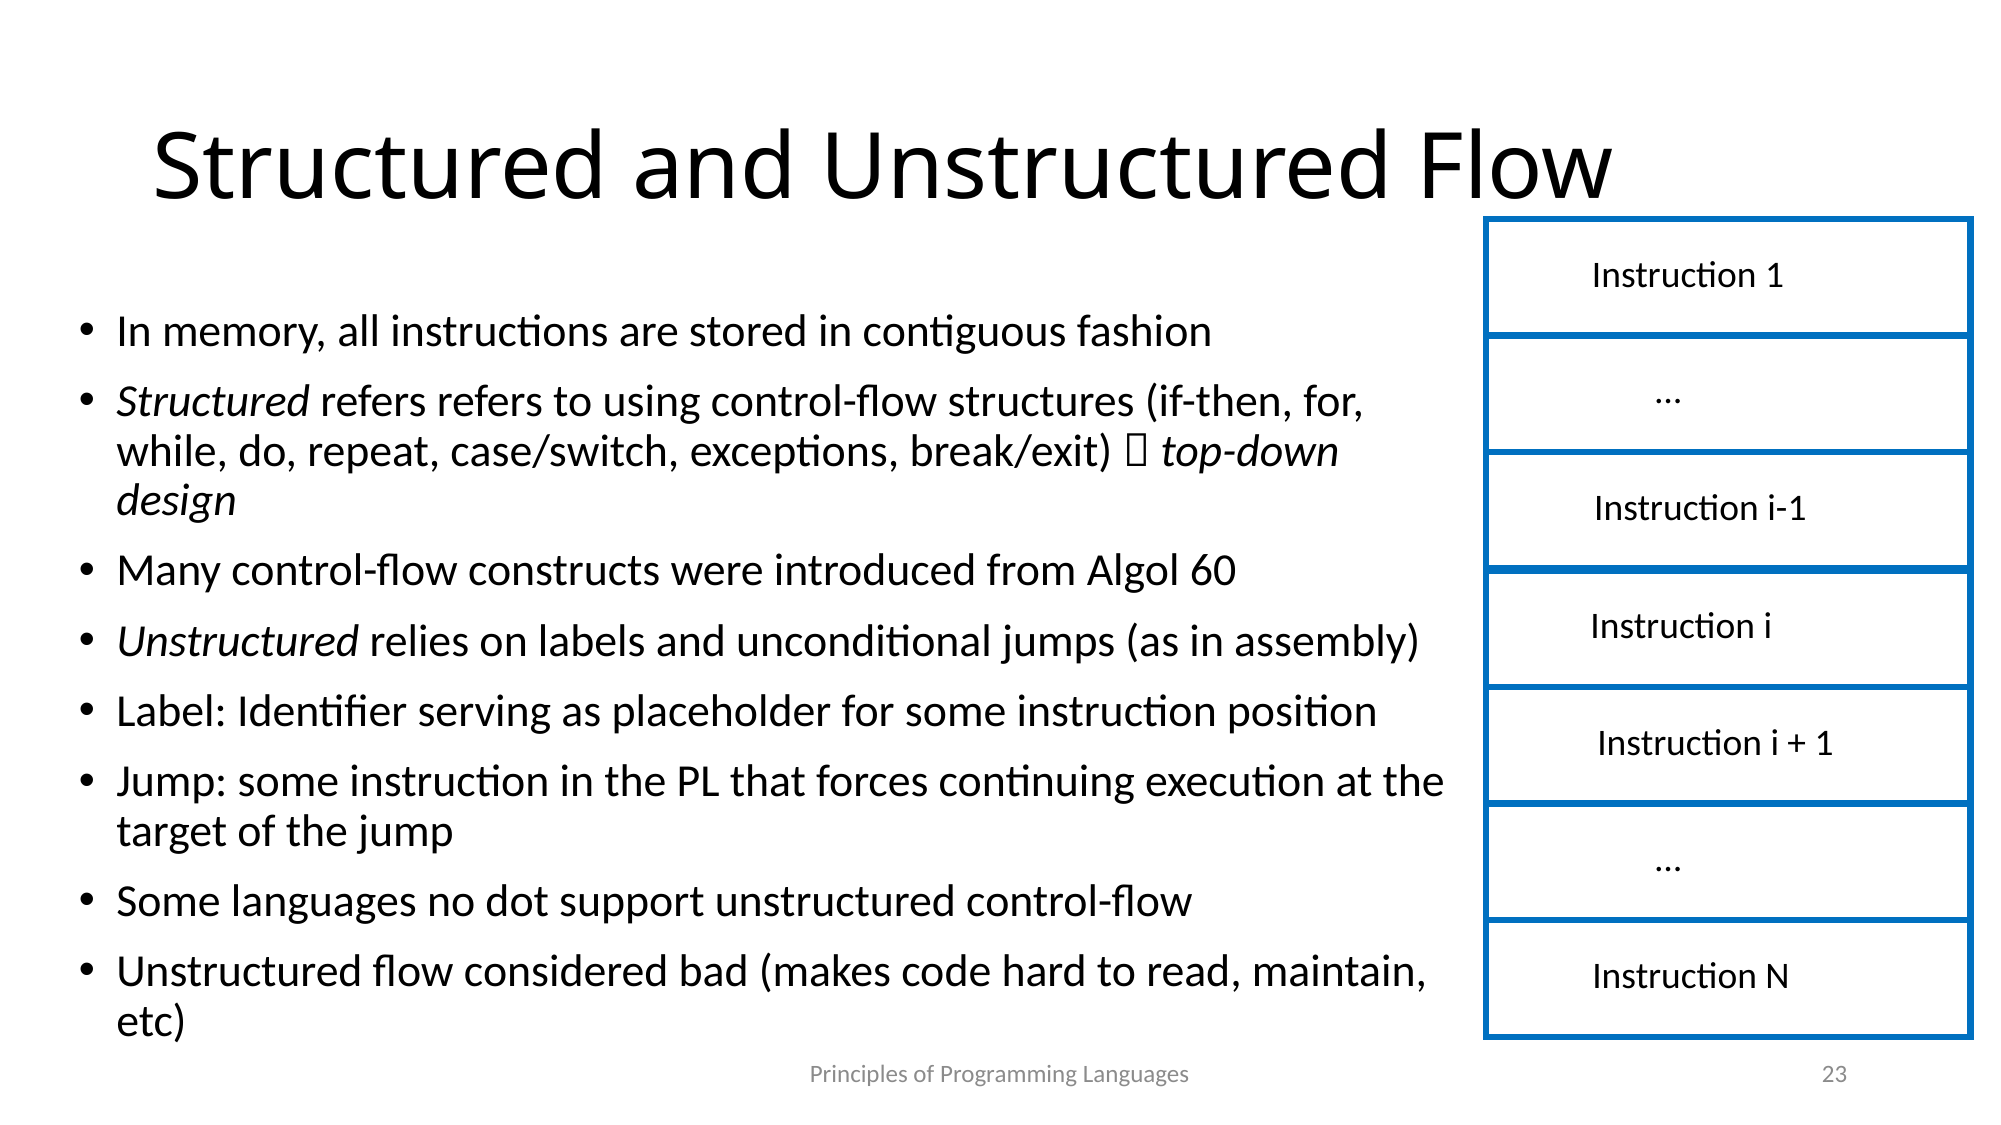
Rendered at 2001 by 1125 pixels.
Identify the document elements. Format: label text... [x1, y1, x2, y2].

text_box Instruction 1 [1577, 242, 1898, 303]
text_box … [1640, 358, 1697, 419]
text_box [1485, 334, 1971, 451]
text_box Instruction N [1577, 943, 1880, 1004]
text_box Instruction i + 1 [1582, 710, 1898, 771]
list In memory, all instructions are stored in contiguous fashion Structured refers refers to using control-flow structures (if-then, for, while, do, repeat, case/switch, exceptions, break/exit)  top-down design Many control-flow constructs were introduced from Algol 60 Unstructured relies on labels and unconditional jumps (as in assembly) Label: Identifier serving as placeholder for some instruction position Jump: some instruction in the PL that forces continuing execution at the target of the jump Some languages no dot support unstructured control-flow Unstructured flow considered bad (makes code hard to read, maintain, etc) [63, 299, 1468, 1014]
text_box [1485, 570, 1971, 686]
text_box [1485, 218, 1971, 334]
footer Principles of Programming Languages [662, 1042, 1338, 1103]
text_box Instruction i-1 [1579, 475, 1898, 536]
text_box … [1640, 826, 1697, 887]
slide_number 23 [1412, 1042, 1863, 1103]
text_box [1485, 686, 1971, 803]
text_box [1485, 803, 1971, 919]
text_box [1485, 451, 1971, 570]
text_box Instruction i [1575, 593, 1863, 654]
title Structured and Unstructured Flow [137, 59, 1863, 278]
text_box [1485, 919, 1971, 1038]
